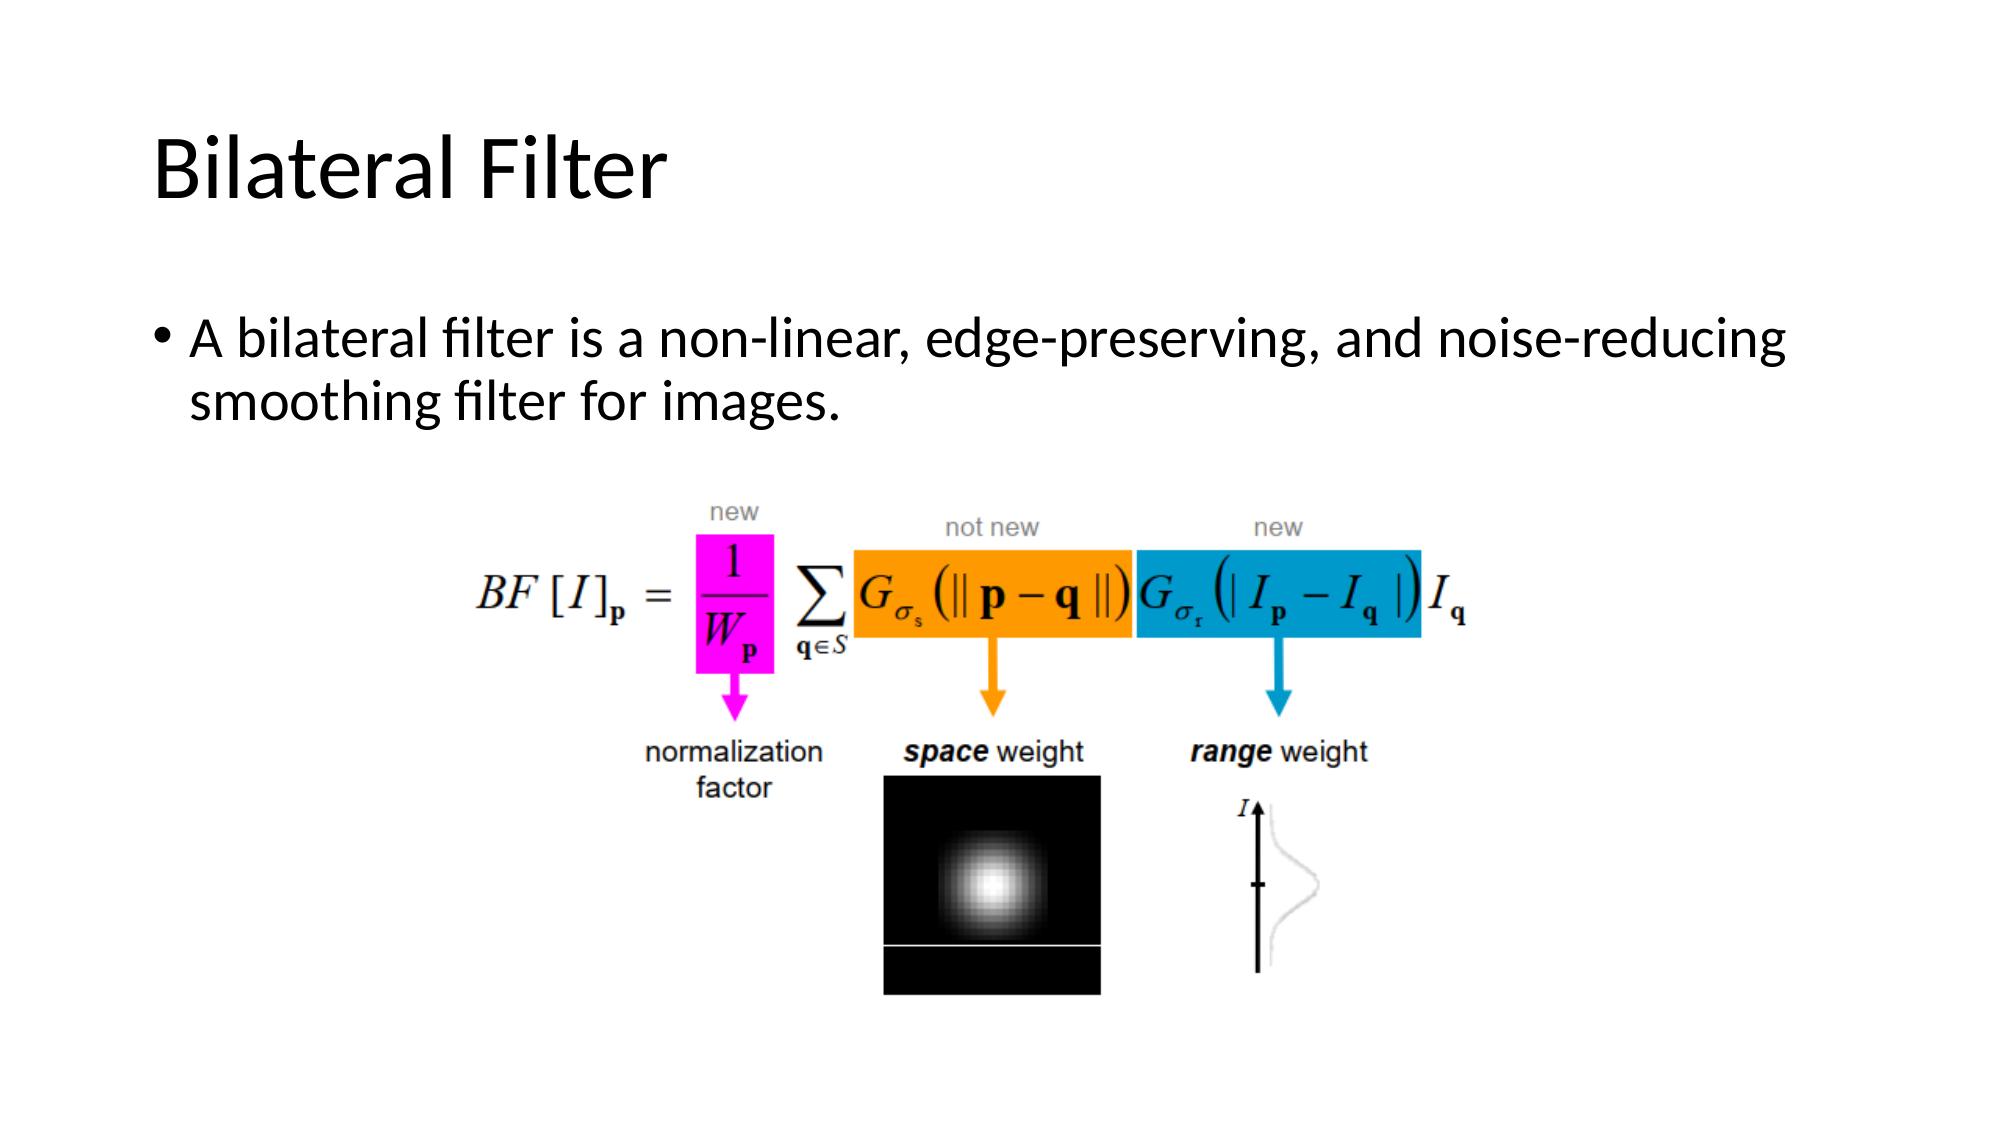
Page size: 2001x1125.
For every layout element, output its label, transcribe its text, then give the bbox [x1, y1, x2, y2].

picture [418, 483, 1518, 1014]
title Bilateral Filter [137, 59, 1863, 278]
list A bilateral filter is a non-linear, edge-preserving, and noise-reducing smoothing filter for images. [137, 299, 1863, 1014]
